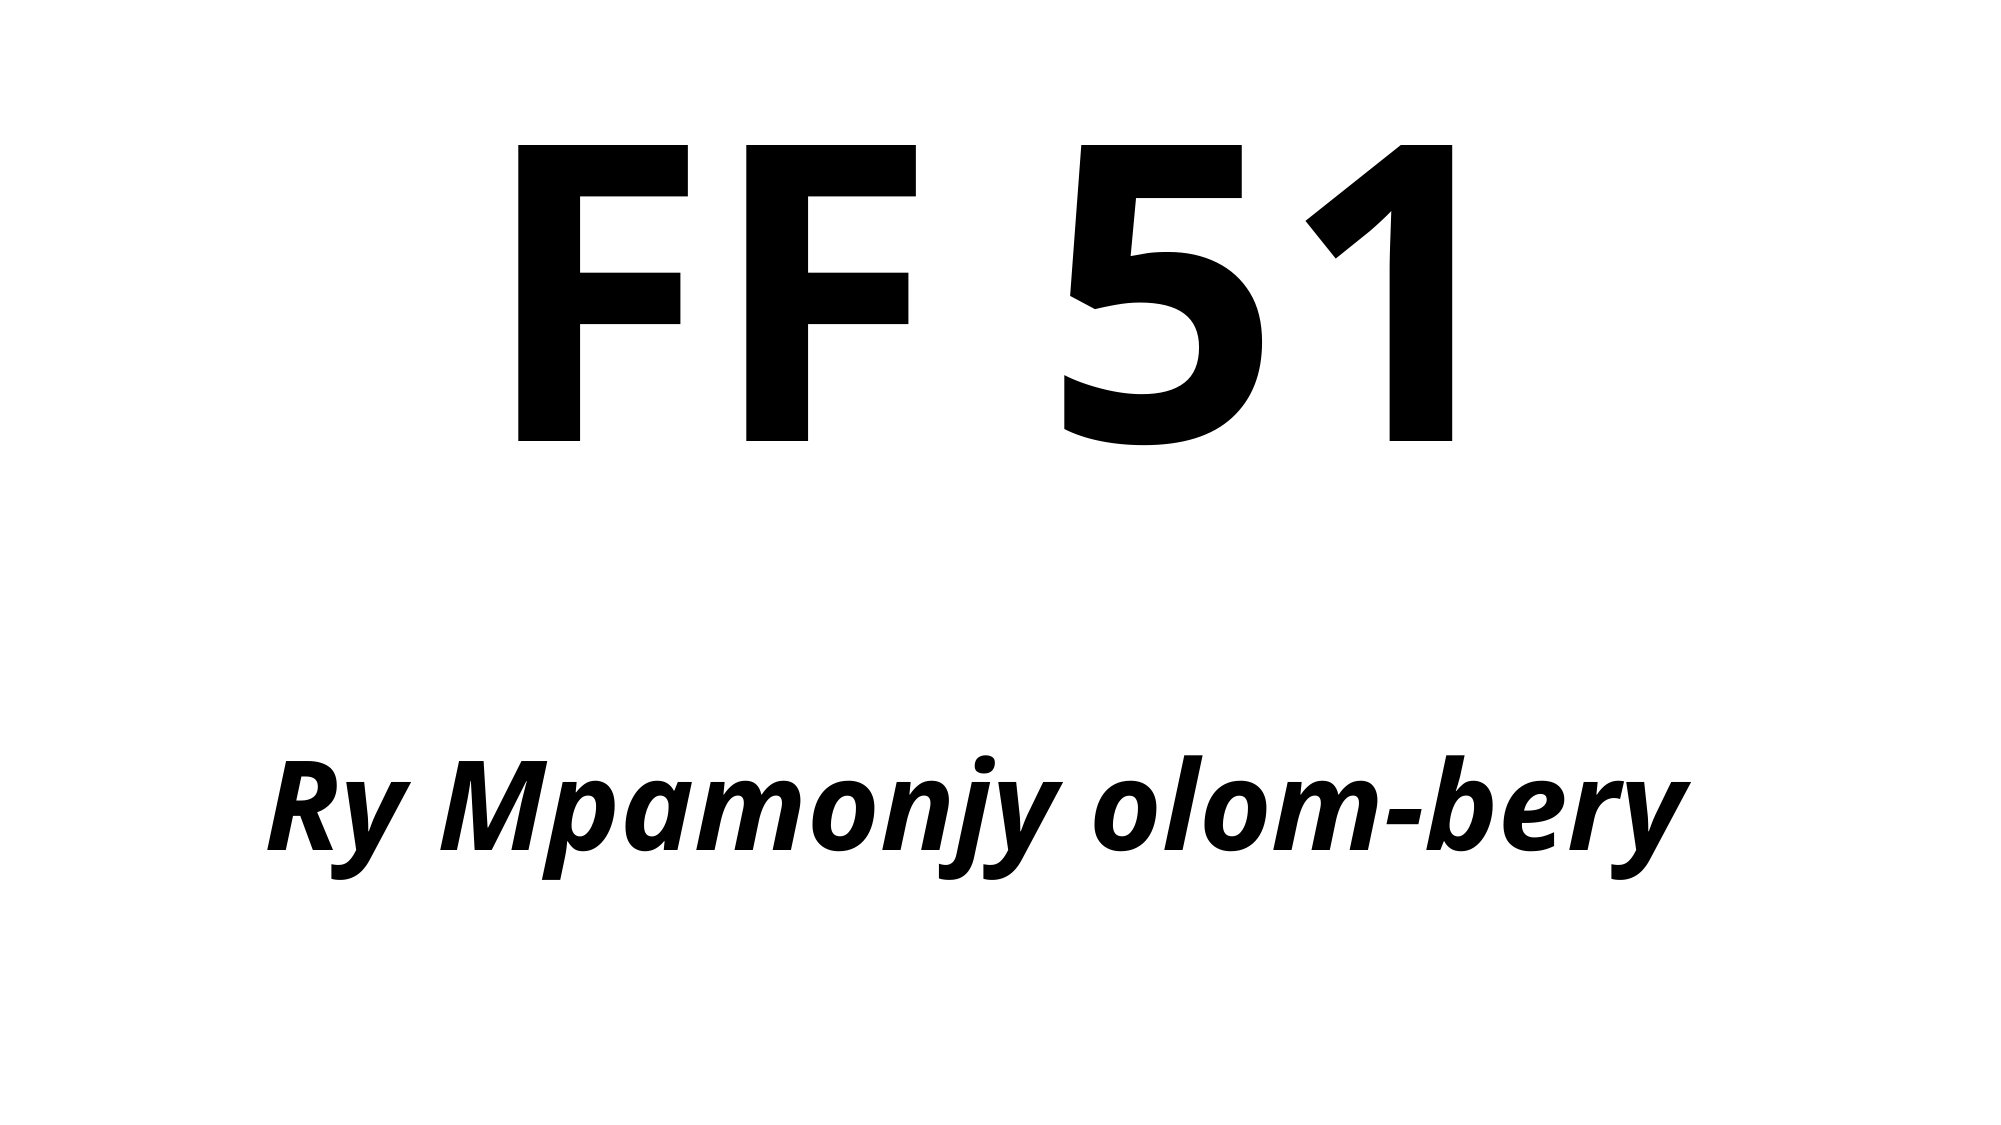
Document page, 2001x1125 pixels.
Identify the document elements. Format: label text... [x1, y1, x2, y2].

title FF 51 [249, 146, 1750, 539]
subtitle Ry Mpamonjy olom-bery [225, 735, 1725, 1008]
